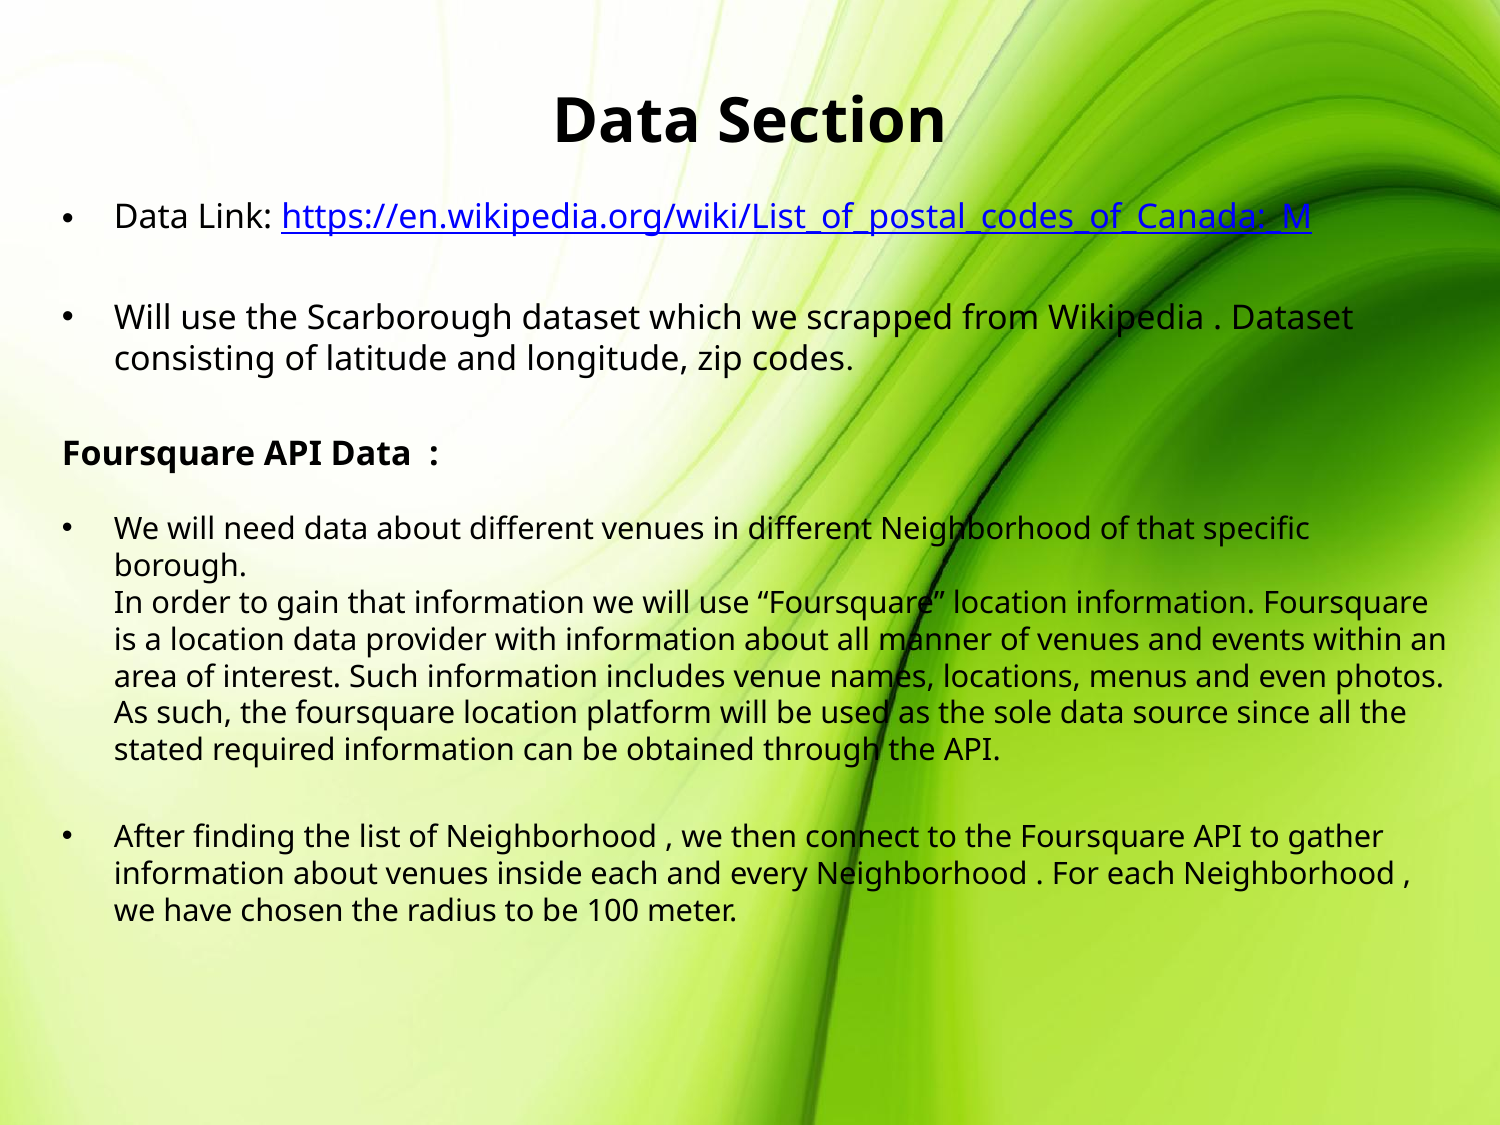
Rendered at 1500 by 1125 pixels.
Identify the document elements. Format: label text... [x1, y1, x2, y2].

picture [0, 0, 1500, 1125]
title Data Section [75, 46, 1425, 187]
list Data Link: https://en.wikipedia.org/wiki/List_of_postal_codes_of_Canada:_M Will use the Scarborough dataset which we scrapped from Wikipedia . Dataset consisting of latitude and longitude, zip codes. Foursquare API Data : We will need data about different venues in different Neighborhood of that specific borough. In order to gain that information we will use “Foursquare” location information. Foursquare is a location data provider with information about all manner of venues and events within an area of interest. Such information includes venue names, locations, menus and even photos. As such, the foursquare location platform will be used as the sole data source since all the stated required information can be obtained through the API. After finding the list of Neighborhood , we then connect to the Foursquare API to gather information about venues inside each and every Neighborhood . For each Neighborhood , we have chosen the radius to be 100 meter. [46, 187, 1465, 1090]
